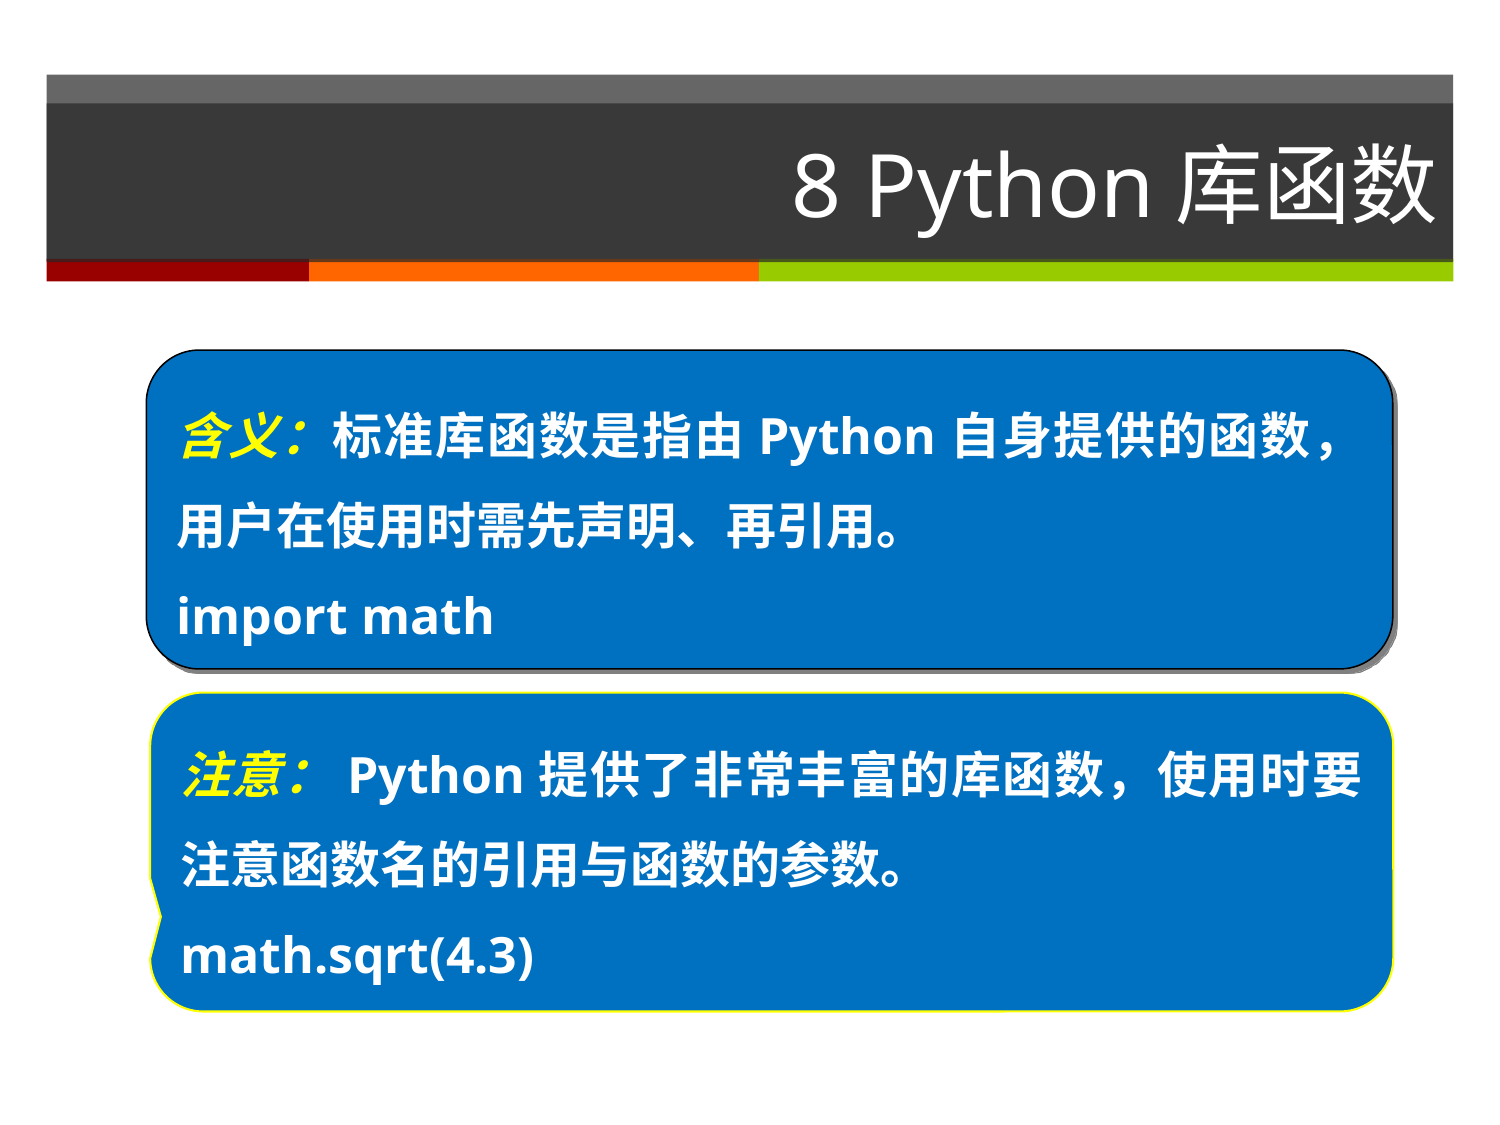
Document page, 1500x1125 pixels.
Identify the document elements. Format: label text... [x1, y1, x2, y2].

title 8 Python库函数 [46, 103, 1454, 263]
text_box 注意：Python提供了非常丰富的库函数，使用时要注意函数名的引用与函数的参数。 math.sqrt(4.3) [150, 692, 1394, 1012]
text_box 含义：标准库函数是指由Python自身提供的函数，用户在使用时需先声明、再引用。 import math [146, 350, 1393, 669]
